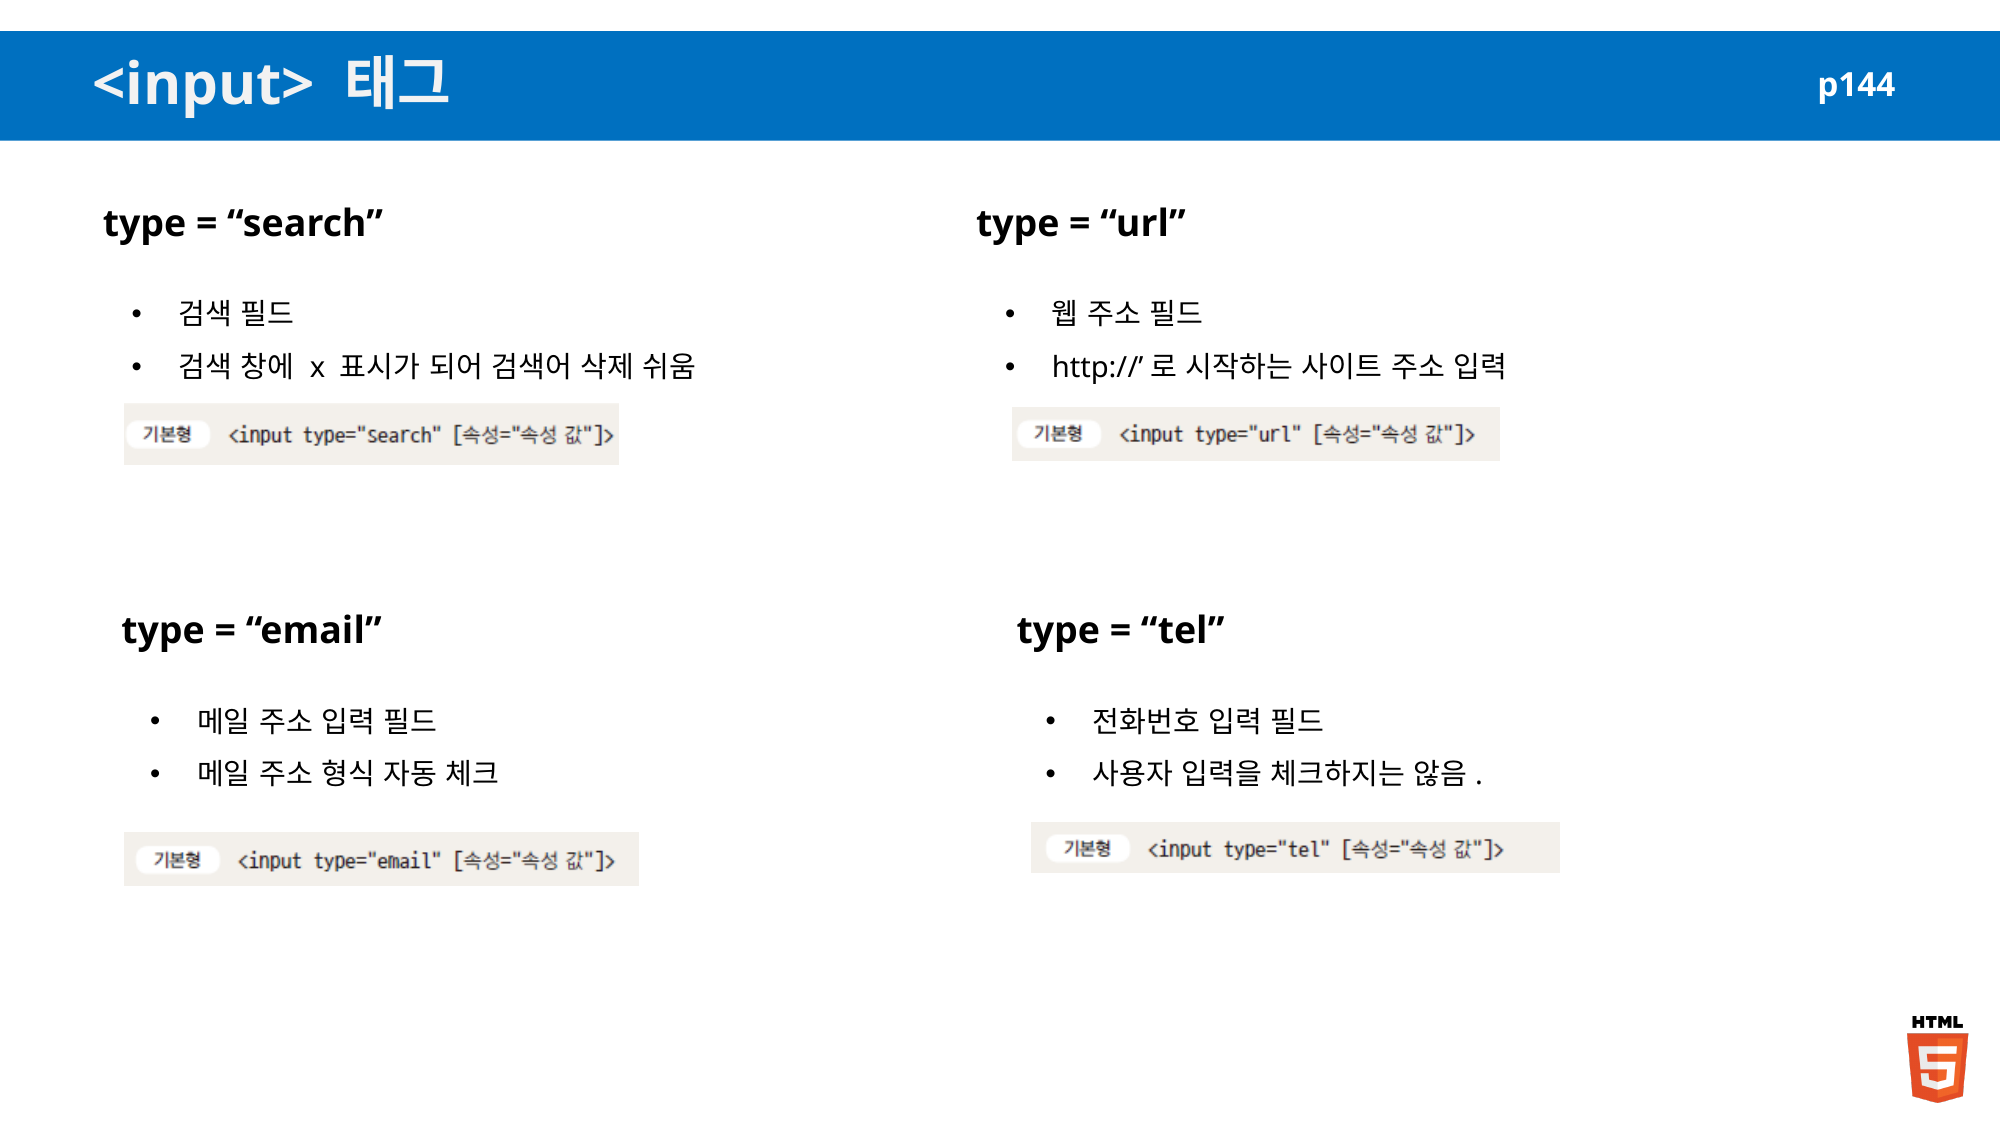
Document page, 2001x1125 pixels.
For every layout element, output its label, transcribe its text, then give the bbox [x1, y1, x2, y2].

text_box 전화번호 입력 필드 사용자 입력을 체크하지는 않음. [1030, 678, 1763, 798]
text_box type = “url” [961, 191, 1474, 251]
text_box 검색 필드 검색 창에 x 표시가 되어 검색어 삭제 쉬움 [116, 271, 907, 391]
text_box type = “tel” [1001, 598, 1514, 659]
text_box p144 [1802, 55, 1911, 111]
text_box type = “email” [106, 598, 619, 659]
text_box type = “search” [88, 191, 600, 251]
picture [1031, 822, 1560, 873]
picture [124, 832, 639, 886]
picture [124, 403, 619, 465]
text_box 메일 주소 입력 필드 메일 주소 형식 자동 체크 [135, 678, 868, 798]
title <input> 태그 [77, 31, 1569, 141]
picture [1012, 407, 1500, 461]
picture [1894, 1016, 1981, 1103]
text_box 웹 주소 필드 http://’로 시작하는 사이트 주소 입력 [990, 271, 1723, 391]
